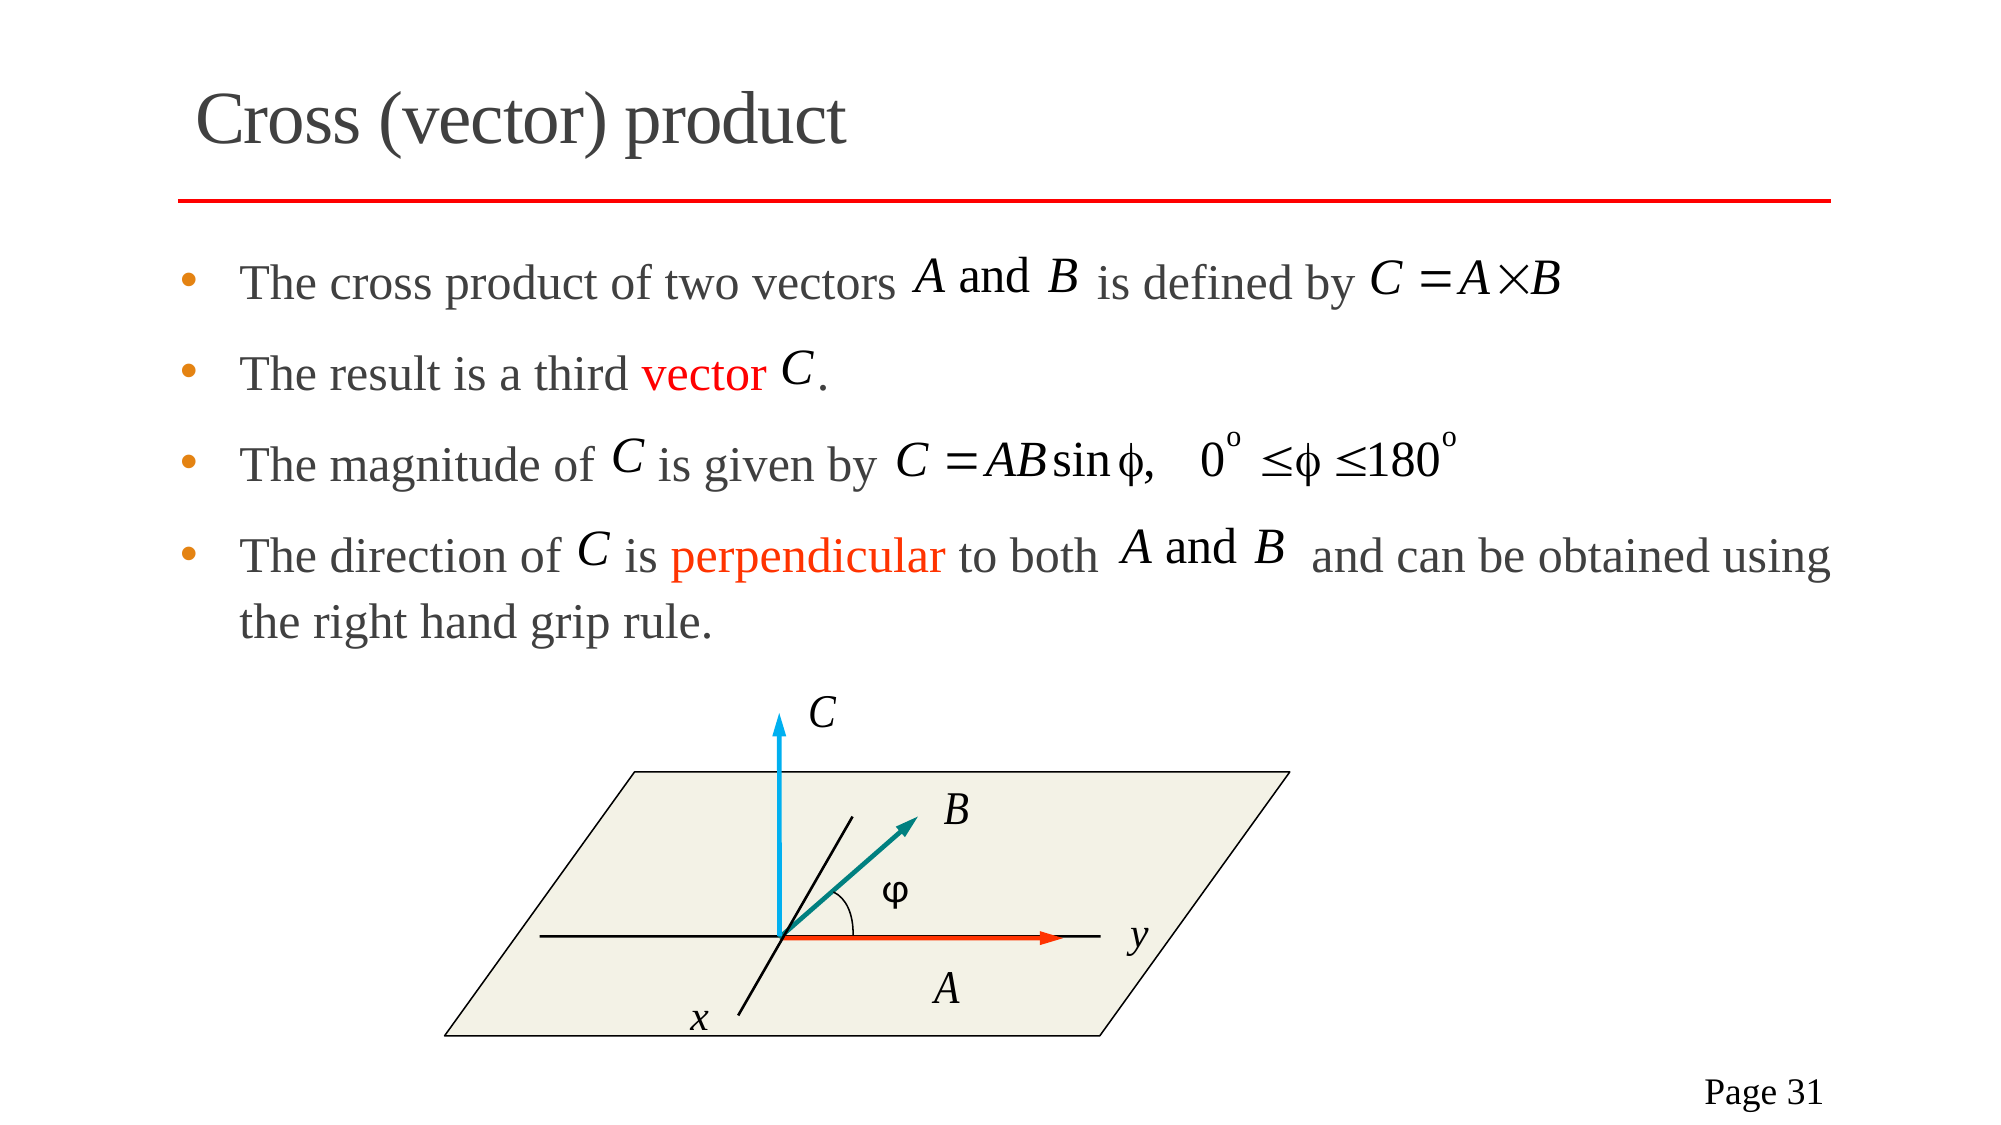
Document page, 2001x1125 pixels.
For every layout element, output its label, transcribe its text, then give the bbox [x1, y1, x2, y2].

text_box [777, 328, 821, 392]
list The cross product of two vectors is defined by The result is a third vector . The magnitude of is given by The direction of is perpendicular to both and can be obtained using the right hand grip rule. [180, 236, 1834, 1004]
slide_number Page 31 [1624, 1059, 1840, 1120]
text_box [608, 416, 652, 480]
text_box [444, 675, 1291, 1048]
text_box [906, 237, 1100, 300]
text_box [1366, 238, 1567, 302]
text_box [1113, 507, 1307, 571]
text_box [574, 510, 617, 573]
title Cross (vector) product [180, 47, 1830, 195]
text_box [892, 416, 1463, 492]
